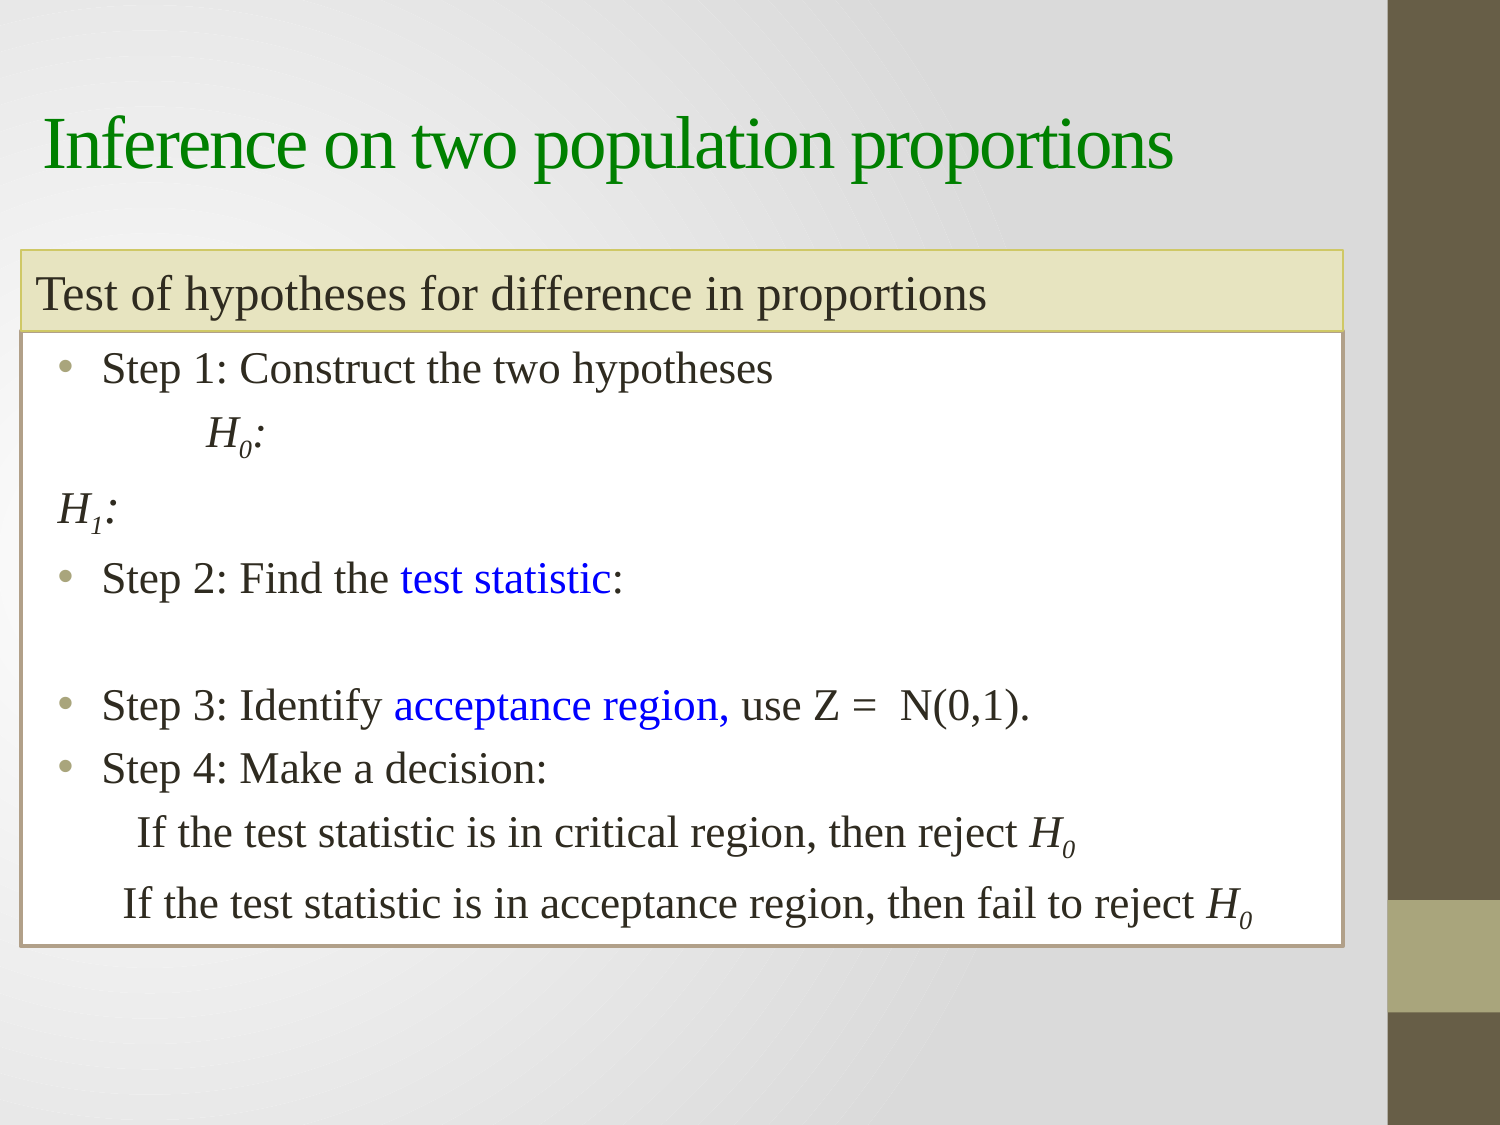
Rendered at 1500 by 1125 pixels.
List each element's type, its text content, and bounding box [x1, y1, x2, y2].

text_box Test of hypotheses for difference in proportions [20, 249, 1344, 332]
title Inference on two population proportions [27, 45, 1278, 233]
